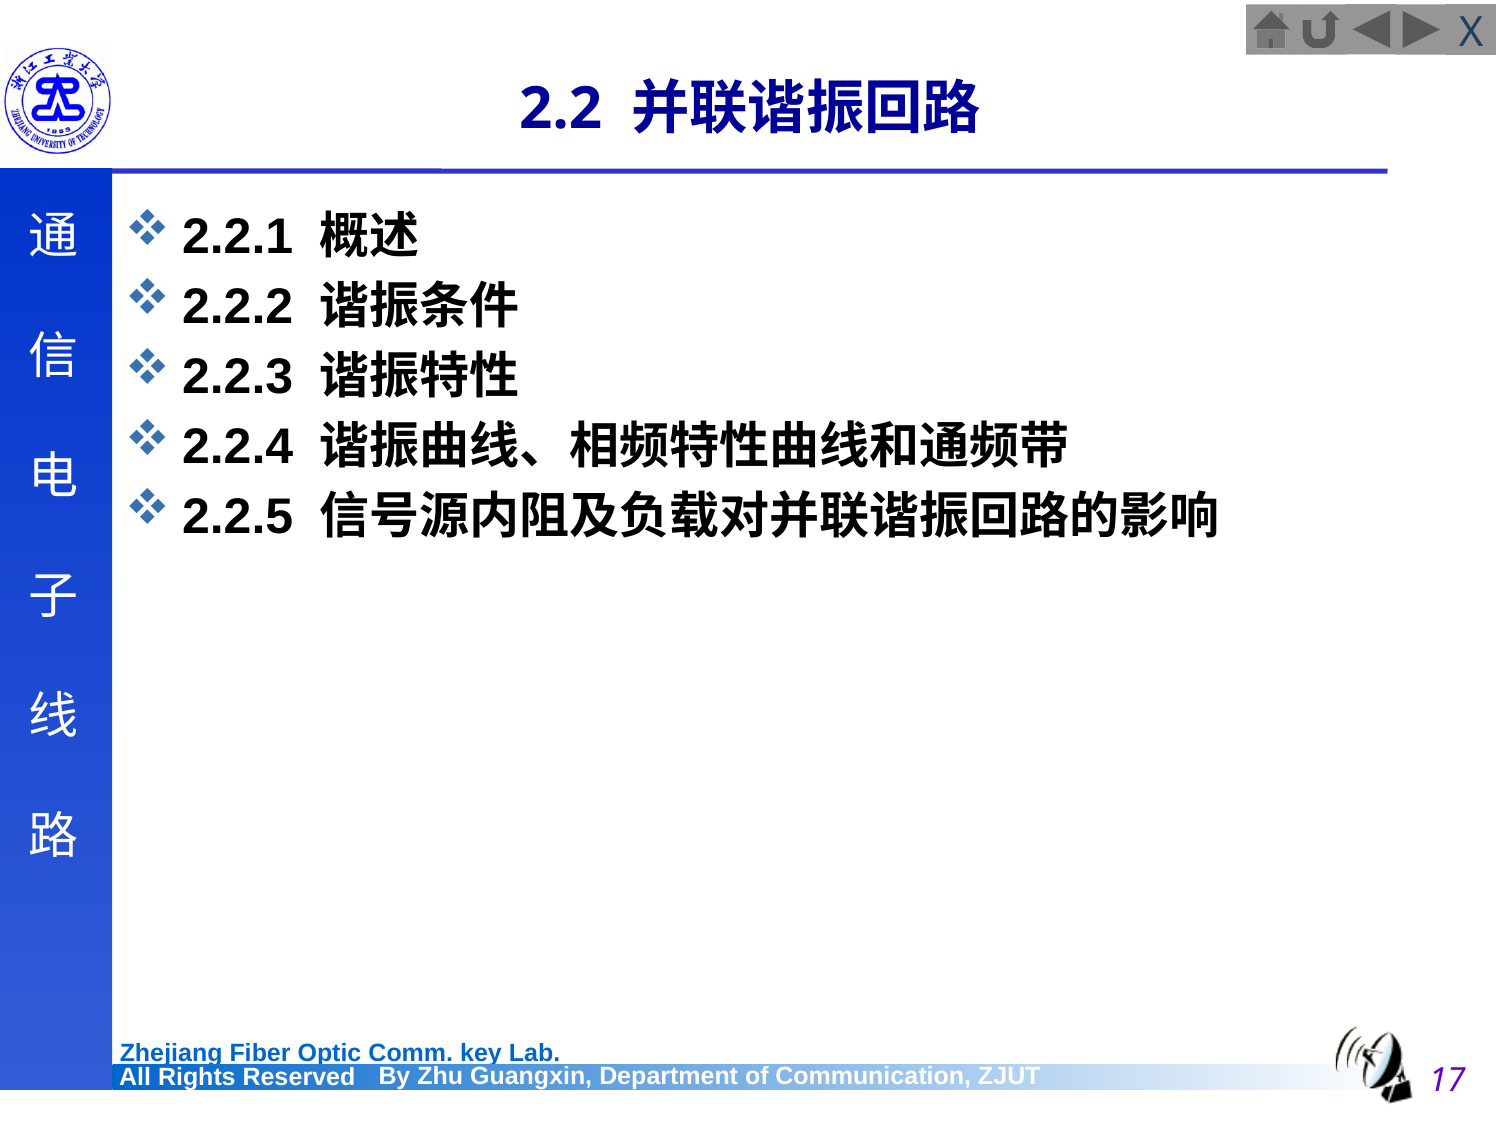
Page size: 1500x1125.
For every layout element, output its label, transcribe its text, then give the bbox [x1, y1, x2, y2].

list 2.2.1 概述 2.2.2 谐振条件 2.2.3 谐振特性 2.2.4 谐振曲线、相频特性曲线和通频带 2.2.5 信号源内阻及负载对并联谐振回路的影响 [111, 196, 1386, 1036]
picture [3, 46, 111, 154]
title 2.2 并联谐振回路 [112, 54, 1388, 155]
picture [1328, 1019, 1414, 1106]
